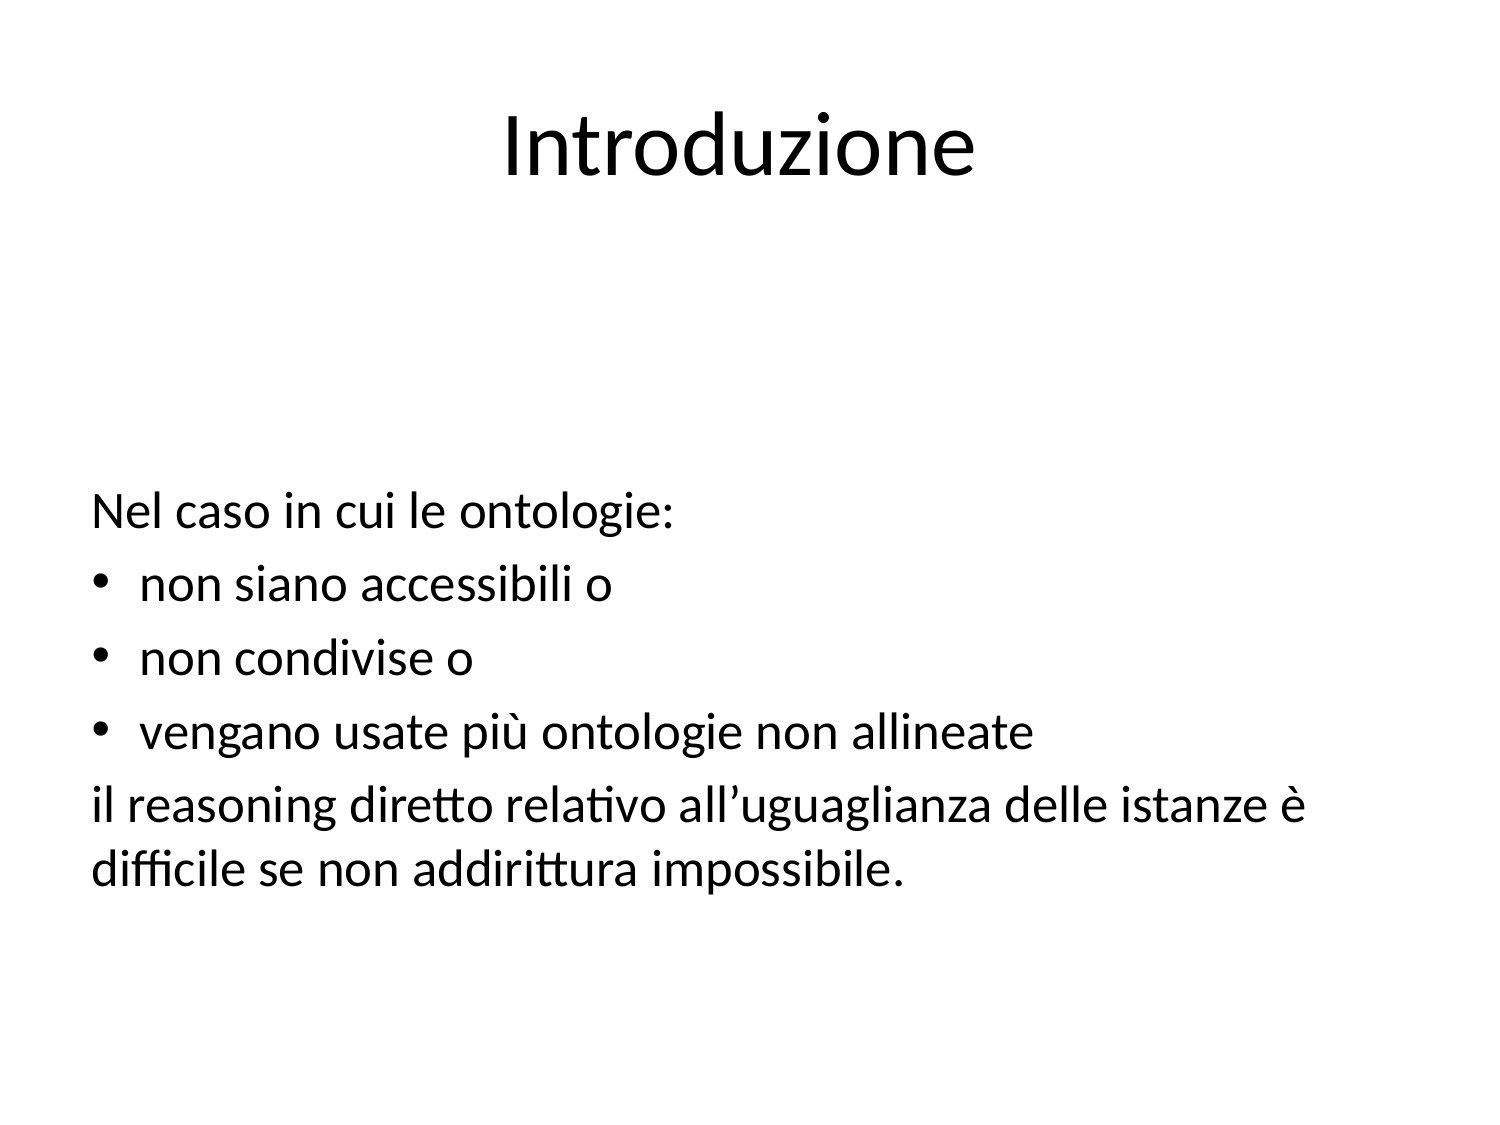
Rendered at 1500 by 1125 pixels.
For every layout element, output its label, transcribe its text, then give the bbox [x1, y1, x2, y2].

list Nel caso in cui le ontologie: non siano accessibili o non condivise o vengano usate più ontologie non allineate il reasoning diretto relativo all’uguaglianza delle istanze è difficile se non addirittura impossibile. [76, 468, 1427, 981]
title Introduzione [75, 45, 1425, 233]
